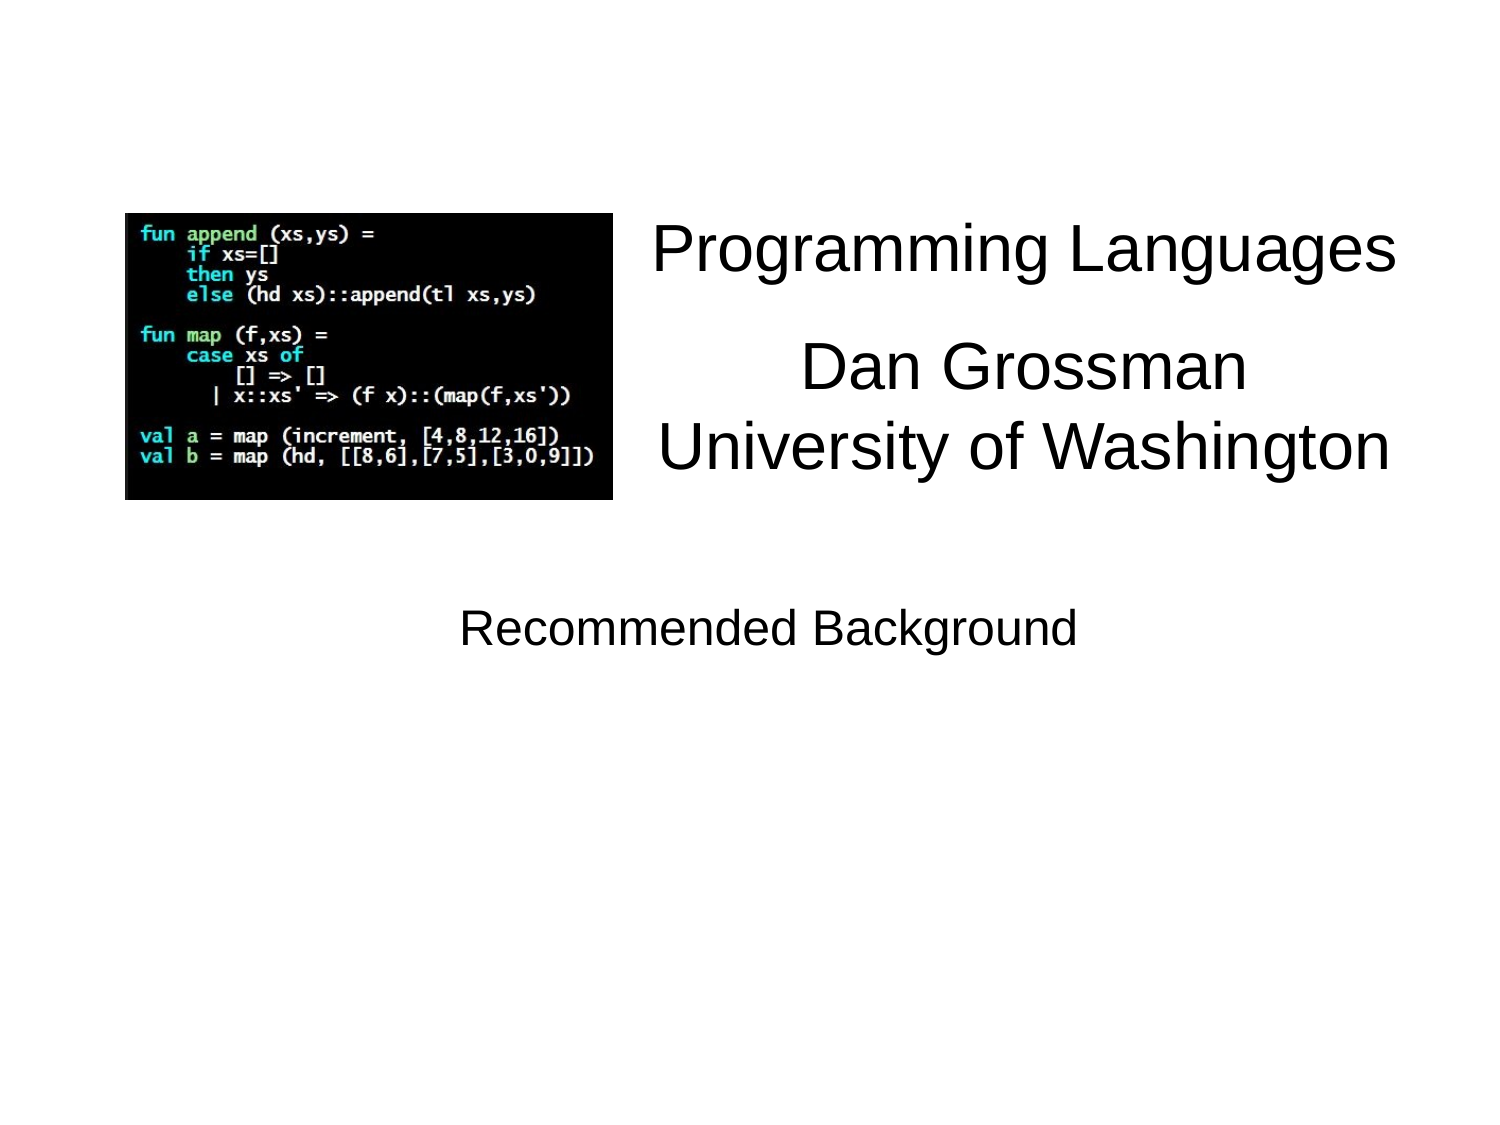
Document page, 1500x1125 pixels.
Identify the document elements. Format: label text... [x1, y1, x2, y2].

title Programming Languages Dan Grossman University of Washington [616, 224, 1451, 463]
subtitle Recommended Background [224, 587, 1313, 788]
picture [124, 213, 613, 501]
